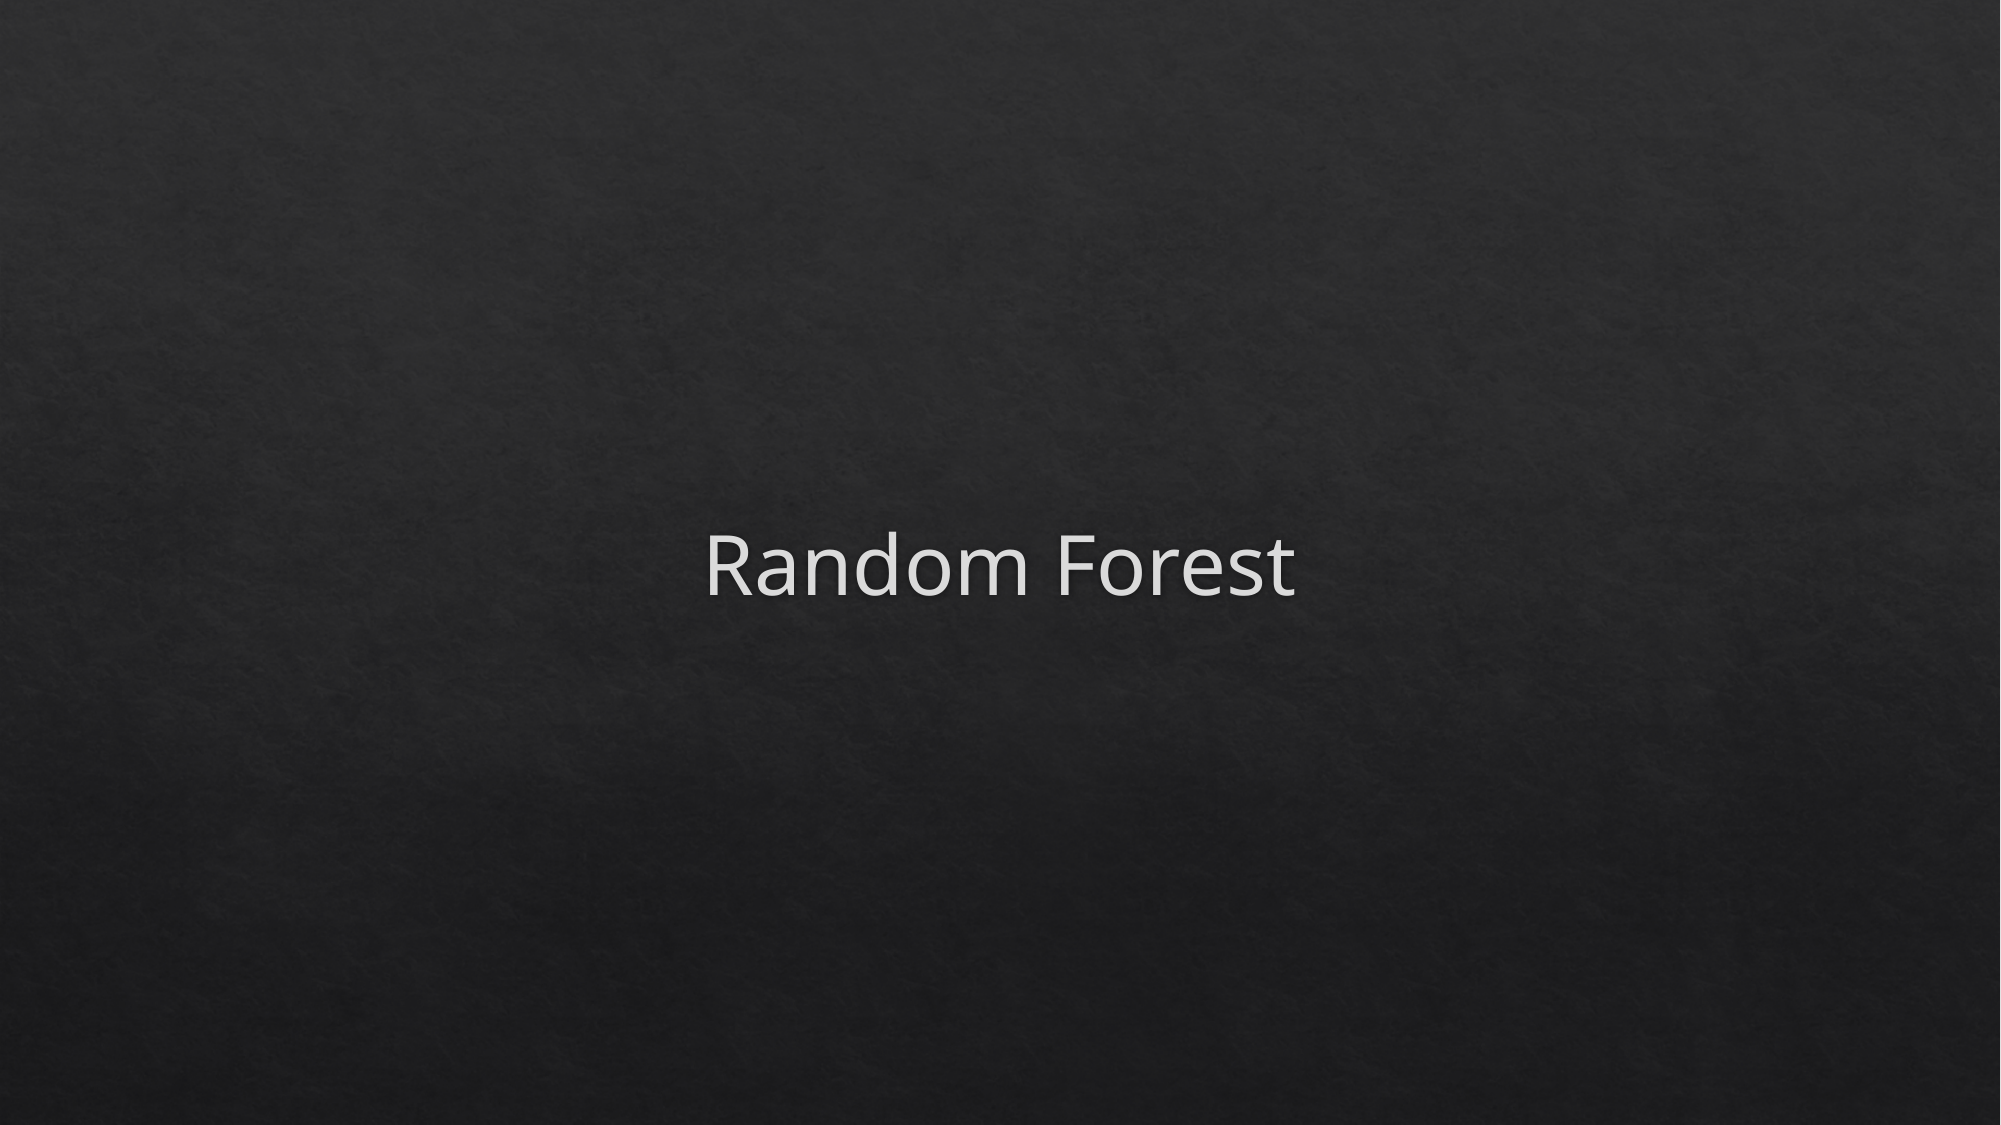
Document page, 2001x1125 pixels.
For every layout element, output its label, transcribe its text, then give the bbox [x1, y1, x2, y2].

title Random Forest [150, 482, 1850, 643]
